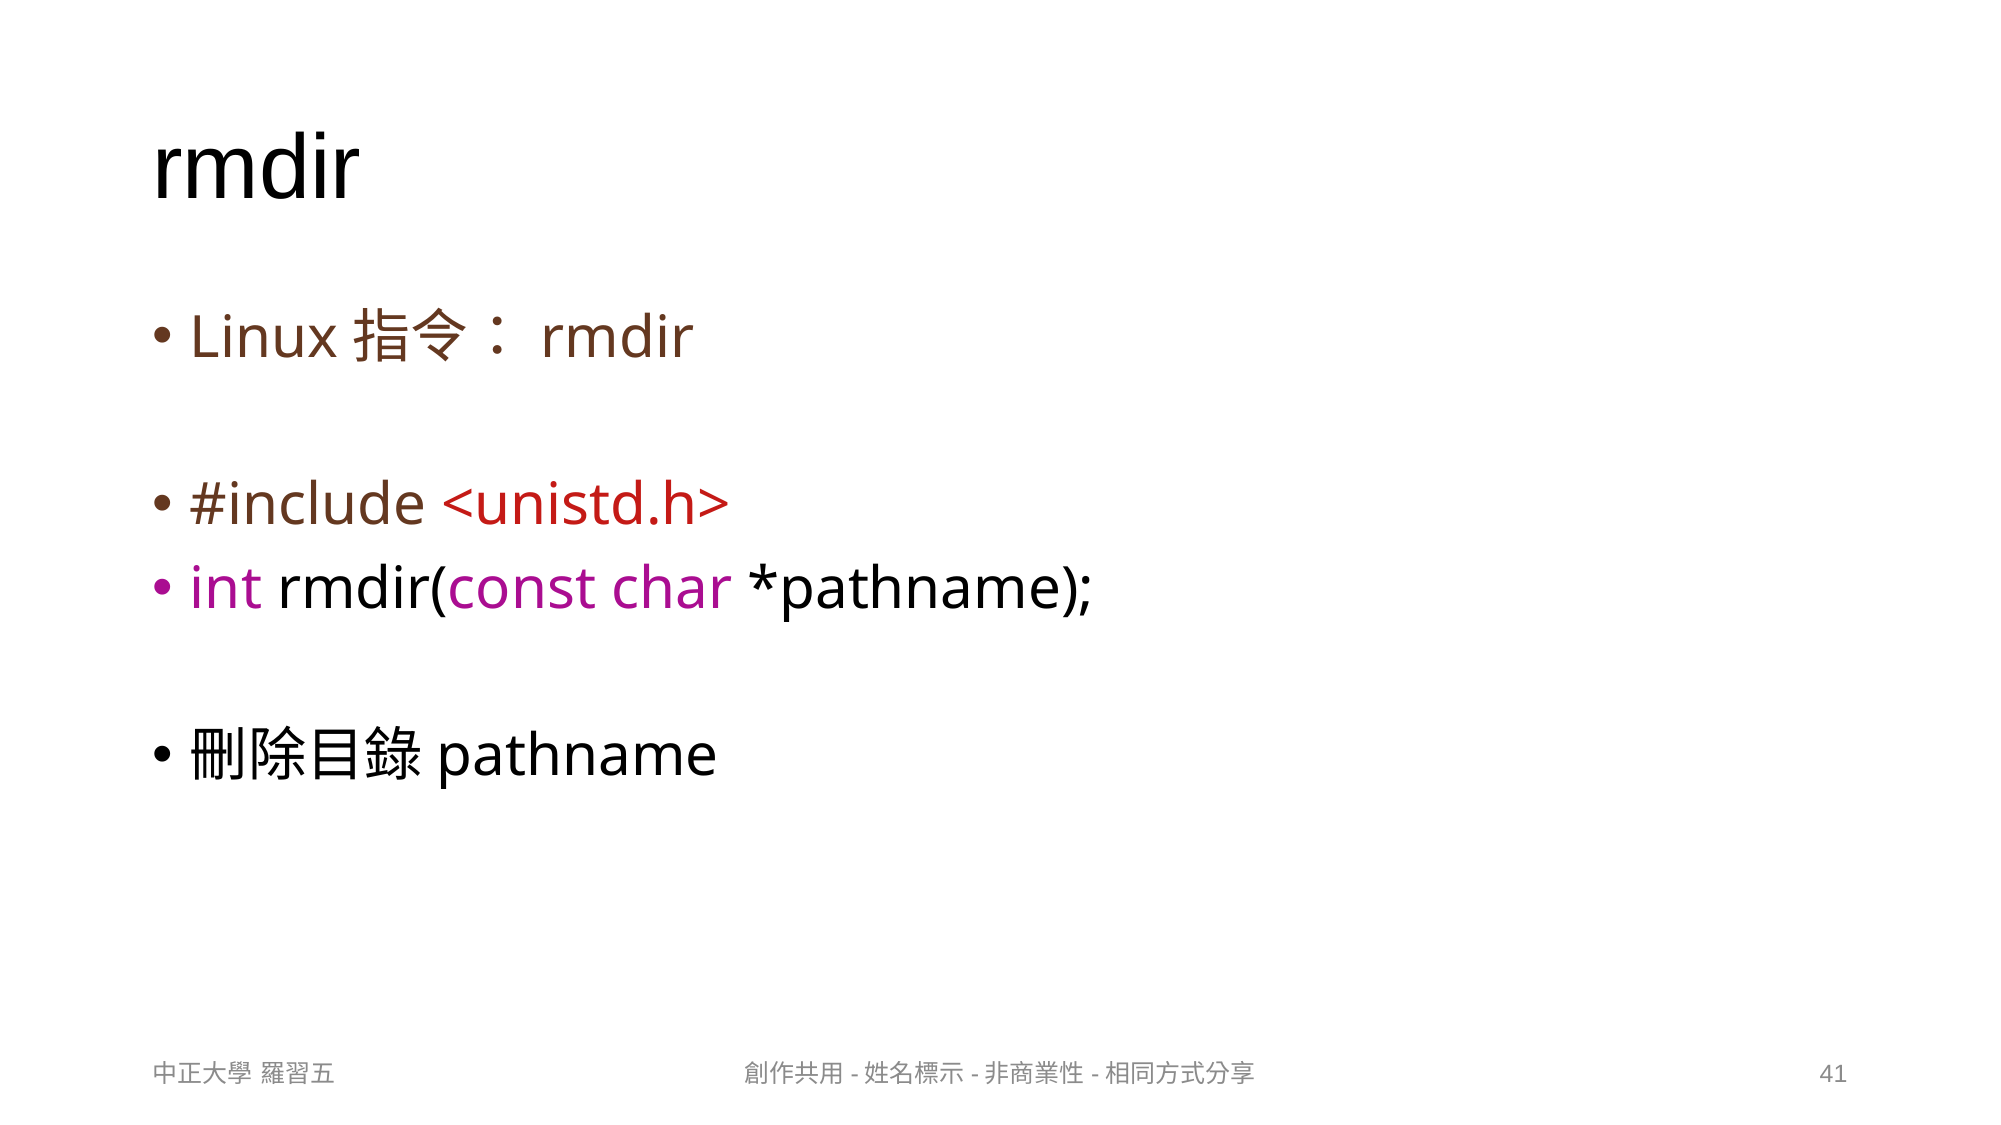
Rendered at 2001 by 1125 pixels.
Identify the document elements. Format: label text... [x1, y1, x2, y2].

text_box Linux指令：rmdir #include <unistd.h> int rmdir(const char *pathname); 刪除目錄pathname [137, 299, 1863, 1014]
text_box rmdir [137, 59, 1863, 278]
footer 創作共用-姓名標示-非商業性-相同方式分享 [662, 1042, 1338, 1103]
slide_number 41 [1412, 1042, 1863, 1103]
slide_number 中正大學 羅習五 [137, 1042, 588, 1103]
